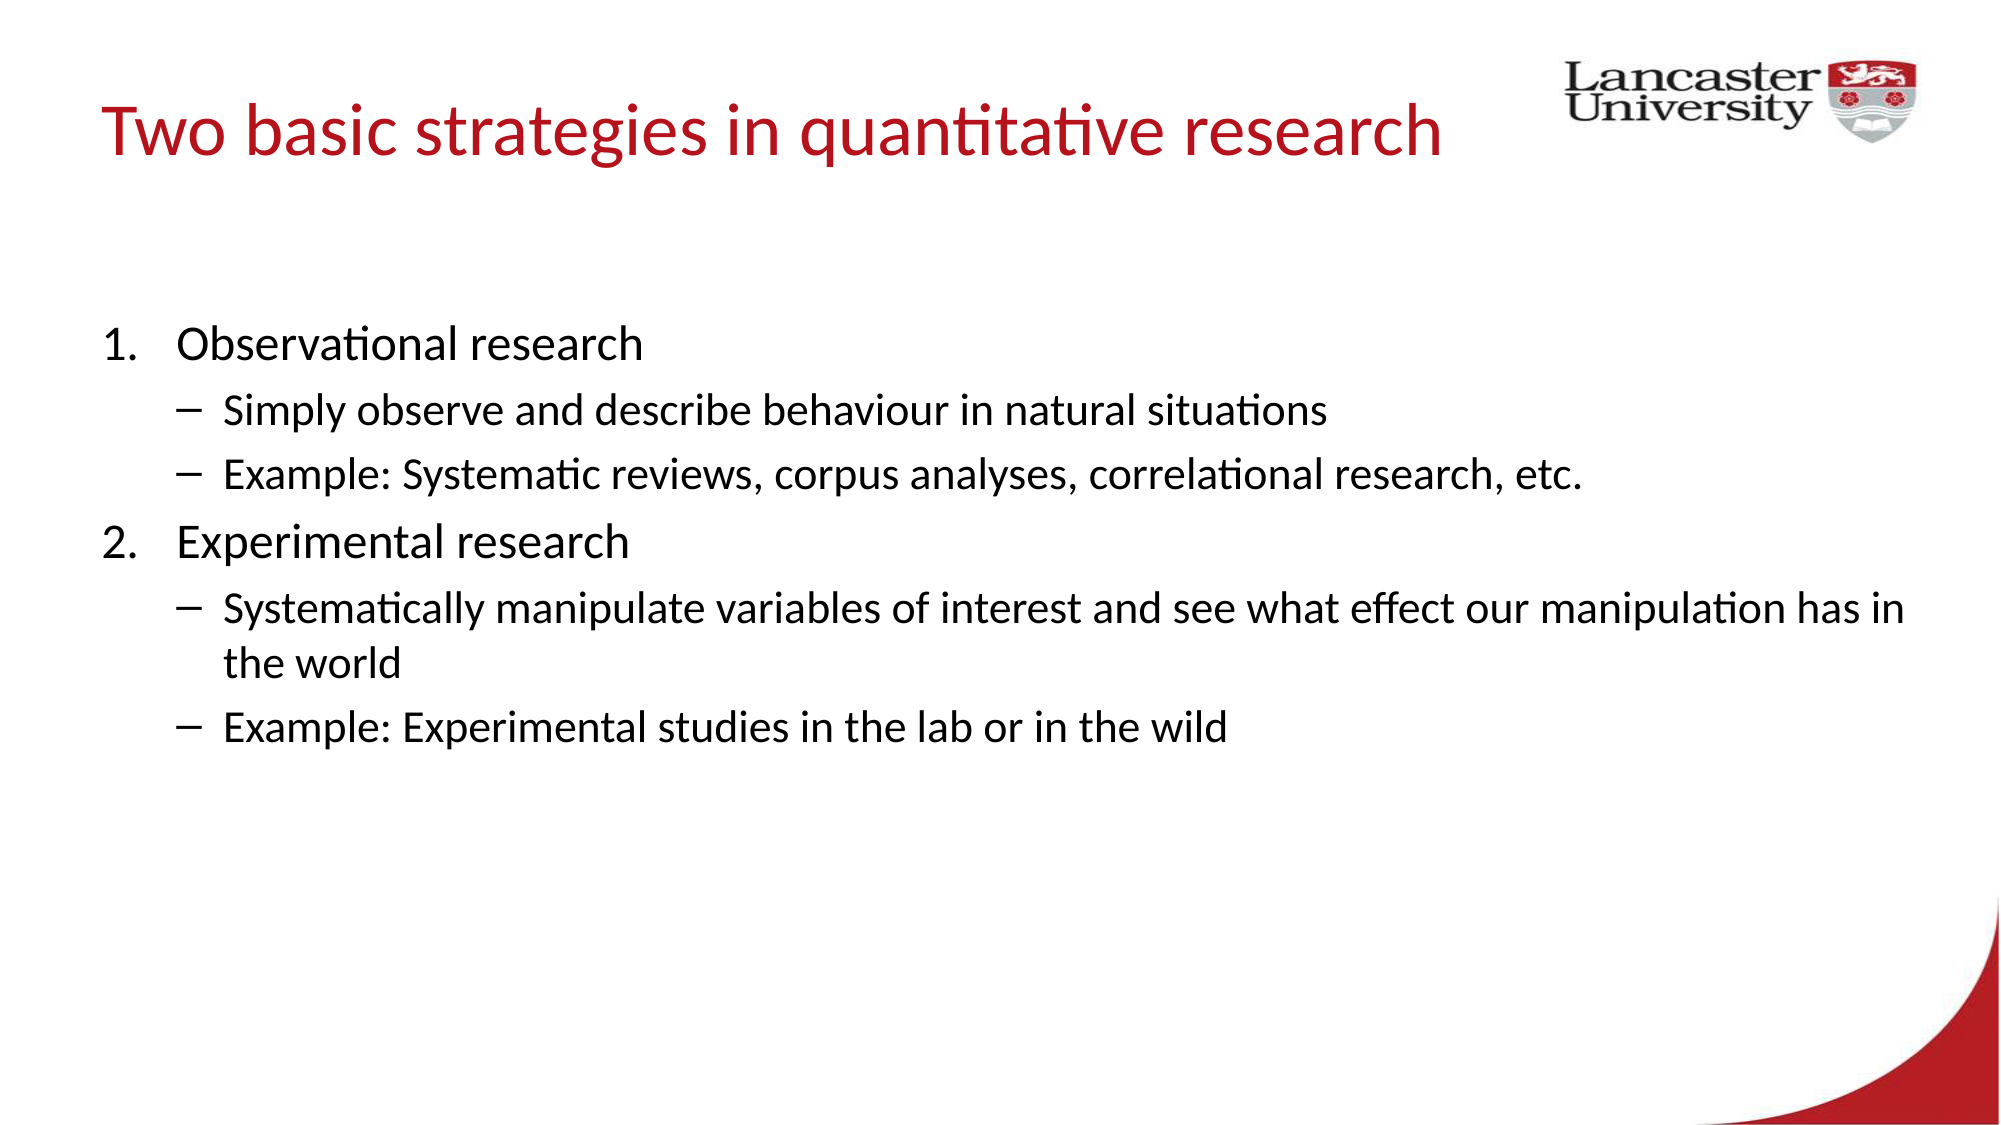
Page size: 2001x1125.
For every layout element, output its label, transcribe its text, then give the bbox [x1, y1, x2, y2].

title Two basic strategies in quantitative research [86, 90, 1567, 279]
picture [1, 0, 1999, 1125]
list Observational research Simply observe and describe behaviour in natural situations Example: Systematic reviews, corpus analyses, correlational research, etc. Experimental research Systematically manipulate variables of interest and see what effect our manipulation has in the world Example: Experimental studies in the lab or in the wild [86, 302, 1930, 1083]
